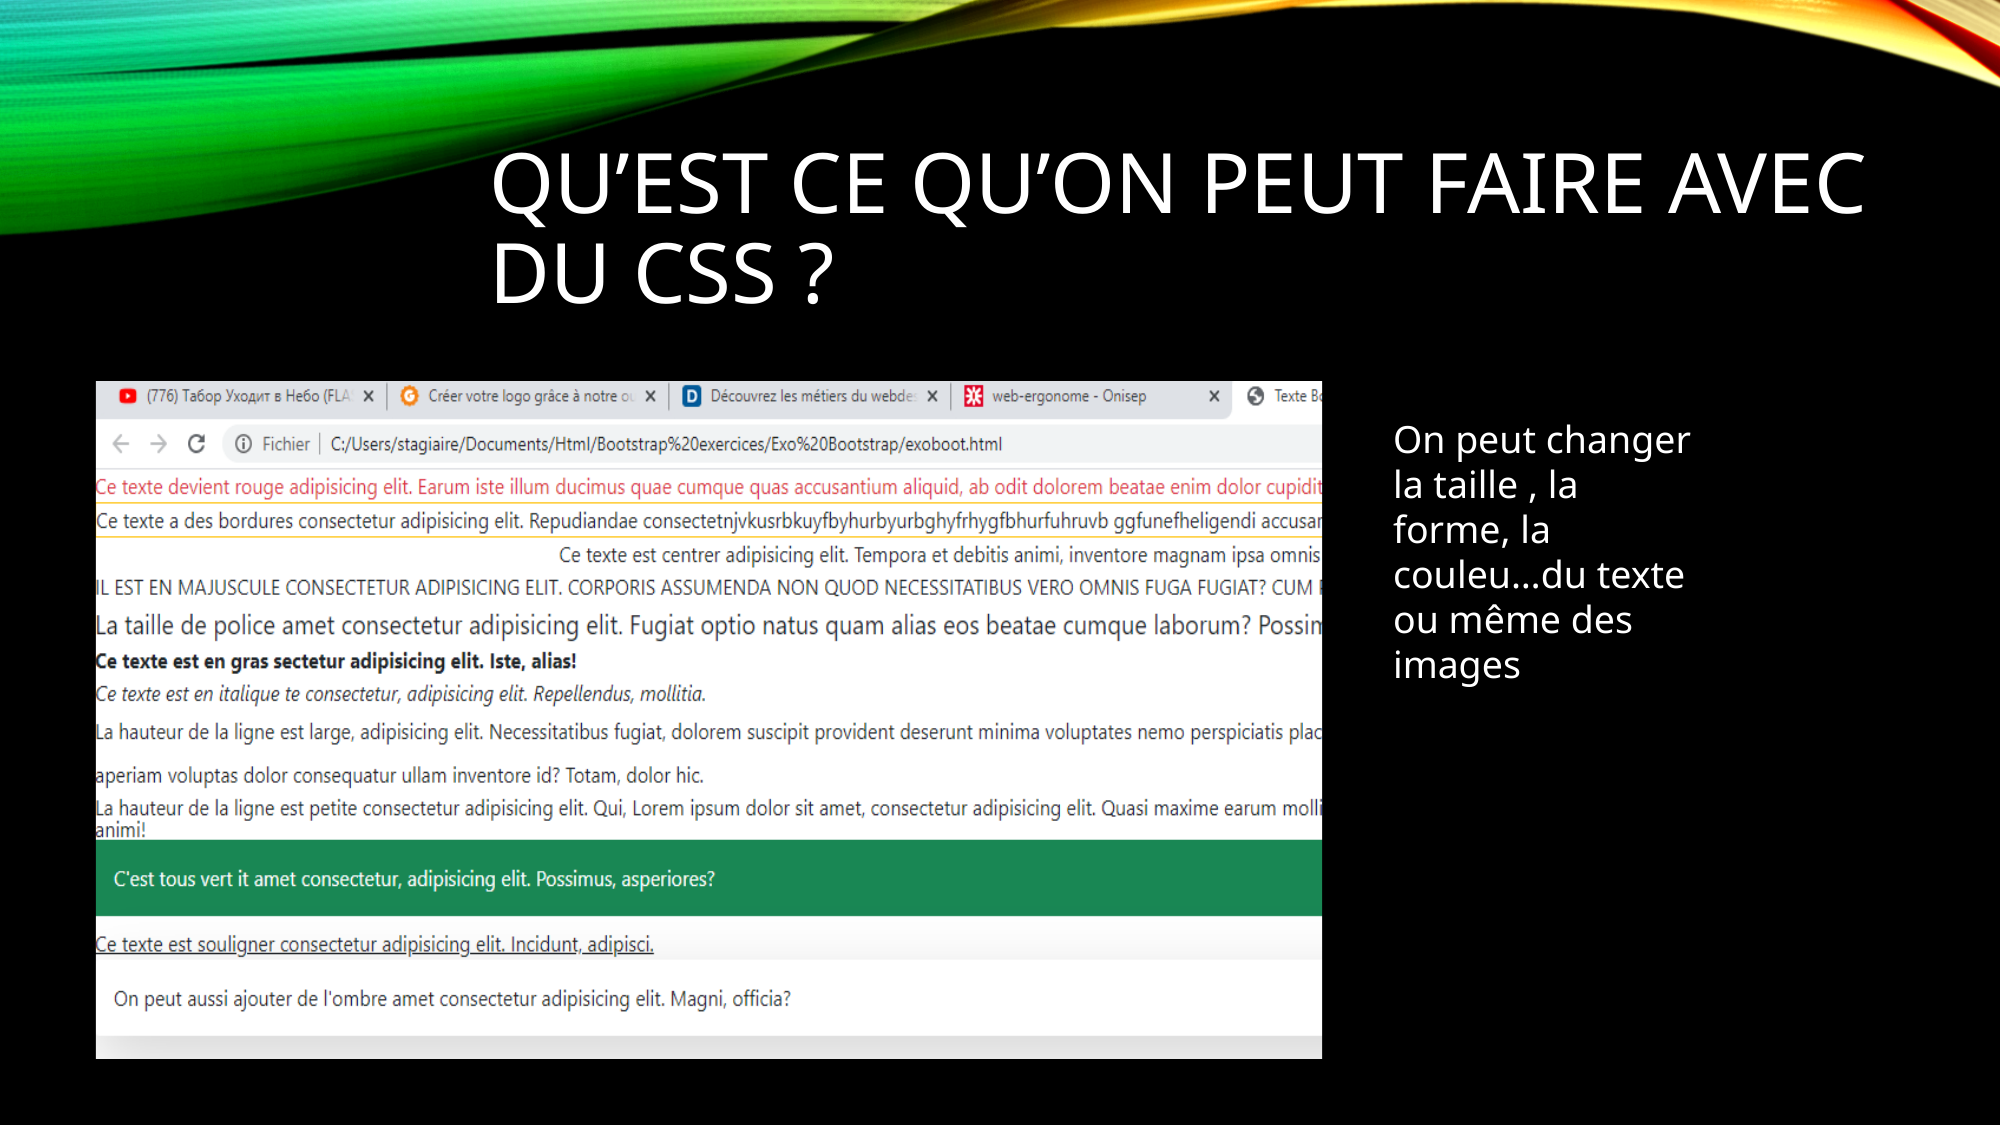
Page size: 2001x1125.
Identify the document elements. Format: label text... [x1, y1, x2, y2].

picture [0, 0, 2000, 237]
text_box On peut changer la taille , la forme, la couleu…du texte ou même des images [1378, 408, 1720, 694]
title Qu’est ce qu’on peut faire avec du css ? [474, 125, 1888, 338]
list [95, 381, 1323, 1059]
